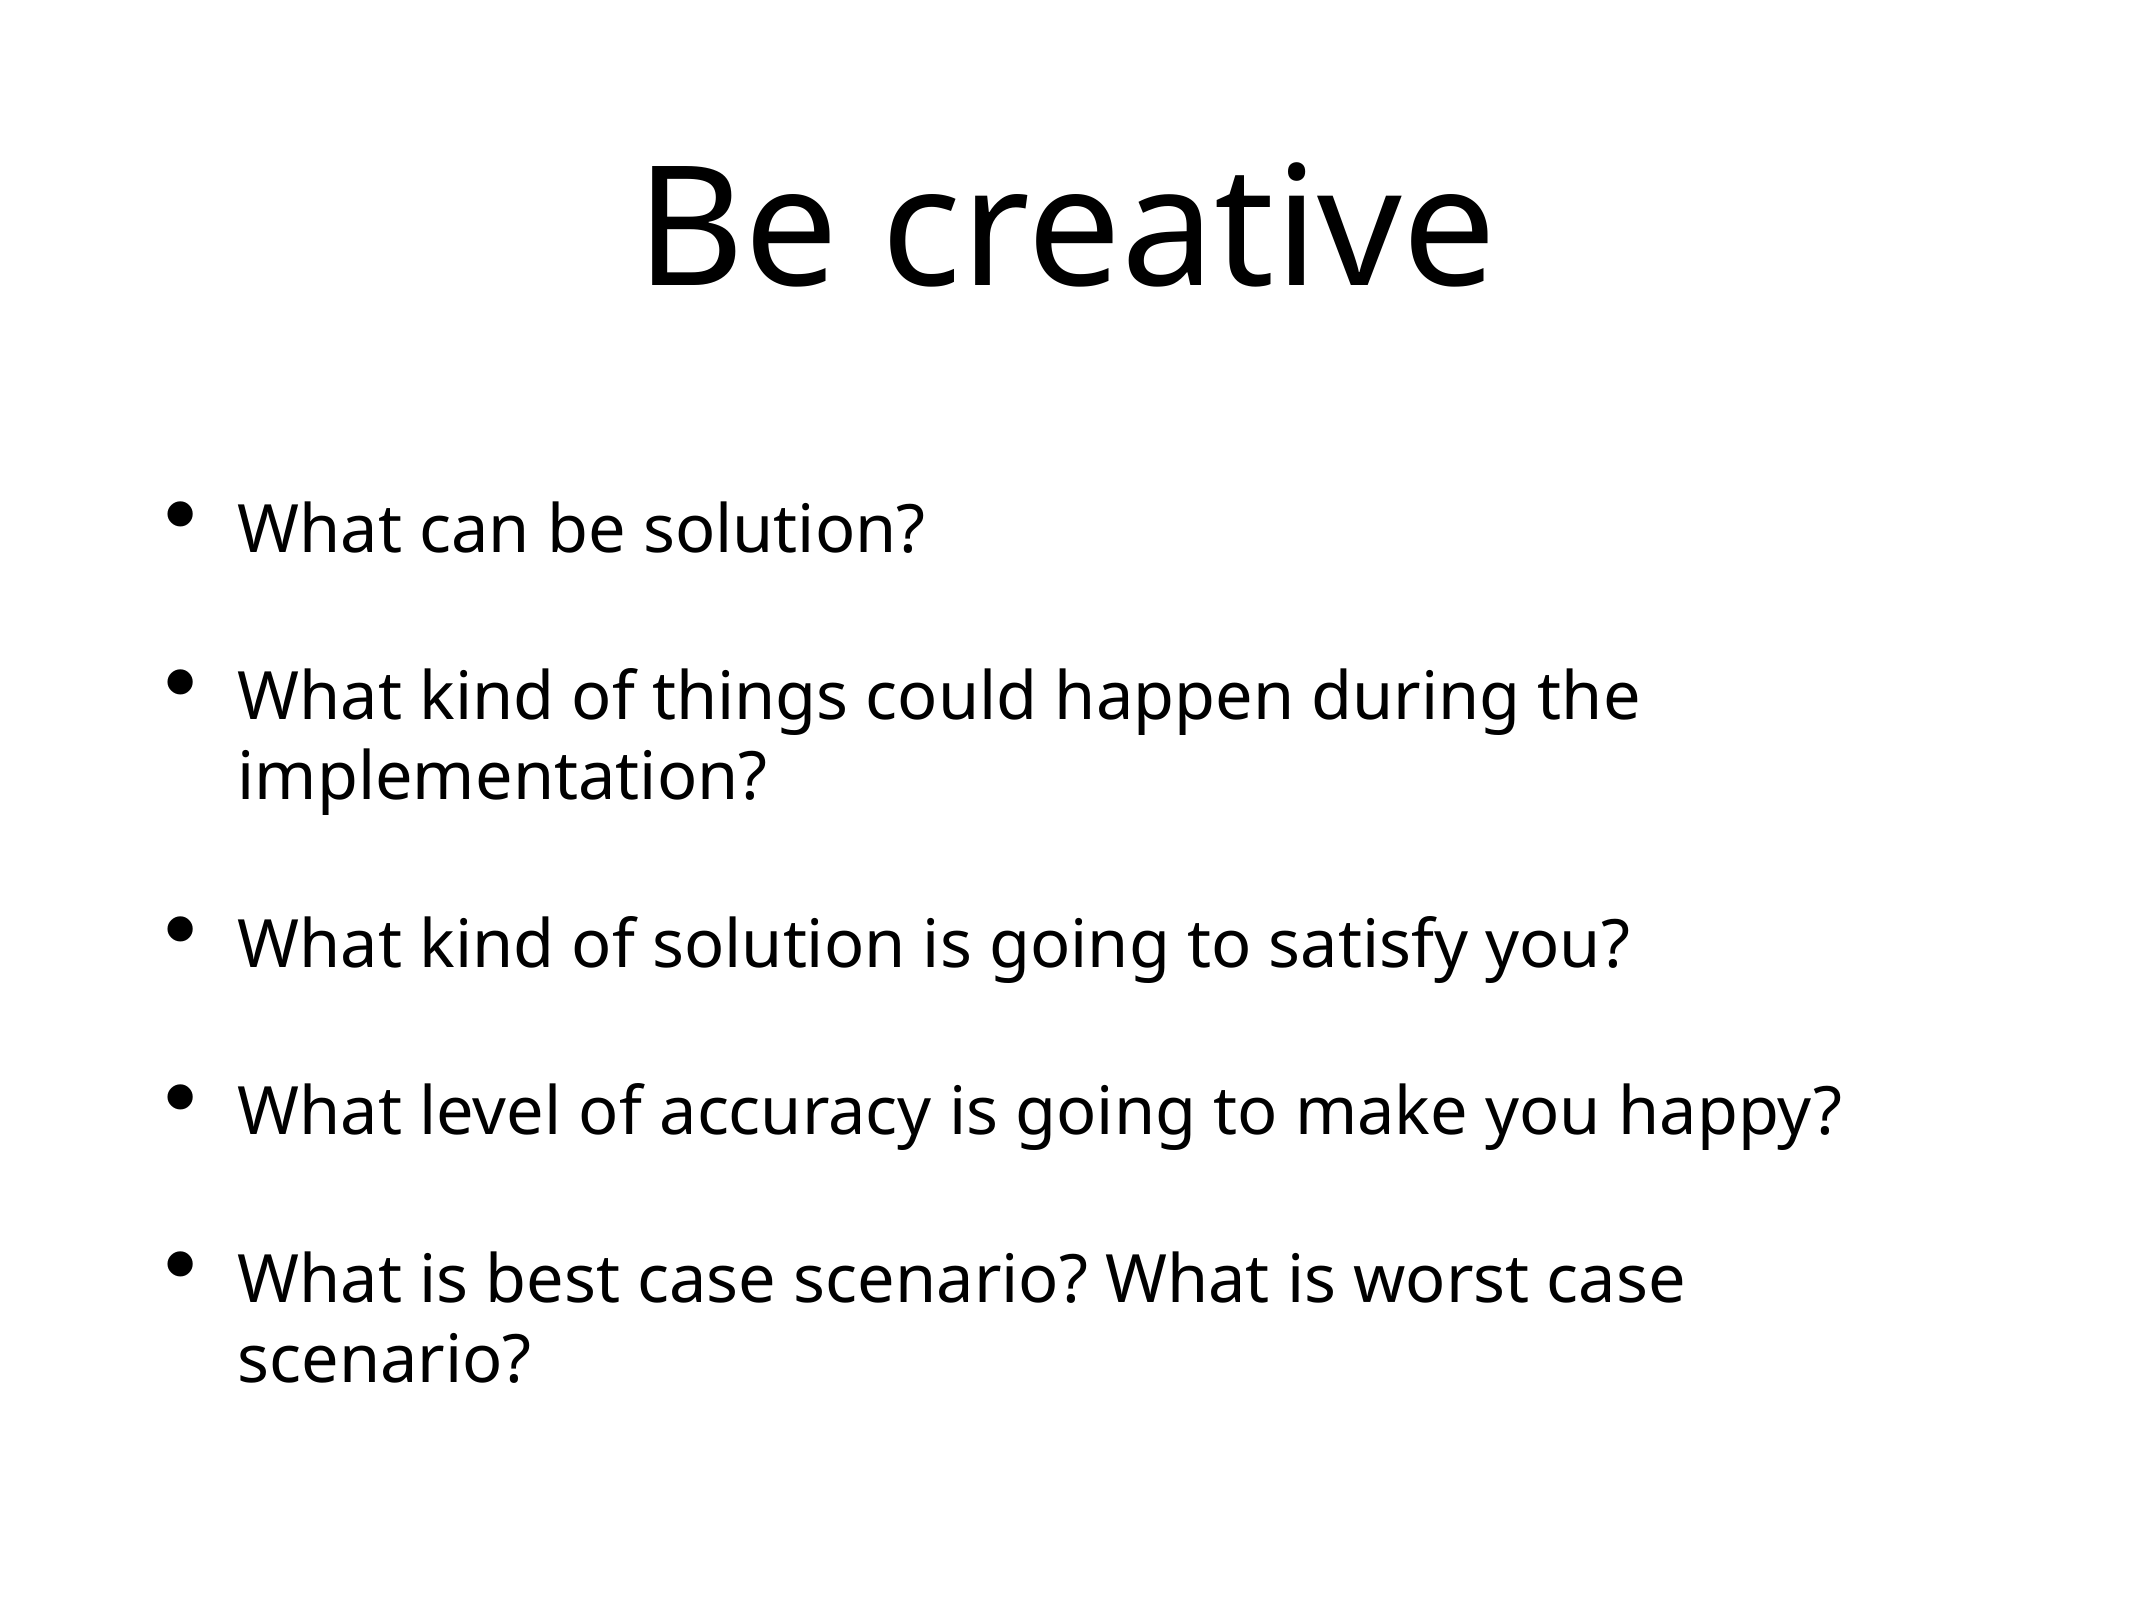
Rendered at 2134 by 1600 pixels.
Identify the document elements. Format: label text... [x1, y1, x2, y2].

list What can be solution? What kind of things could happen during the implementation? What kind of solution is going to satisfy you? What level of accuracy is going to make you happy? What is best case scenario? What is worst case scenario? [155, 424, 1978, 1457]
title Be creative [155, 41, 1978, 397]
